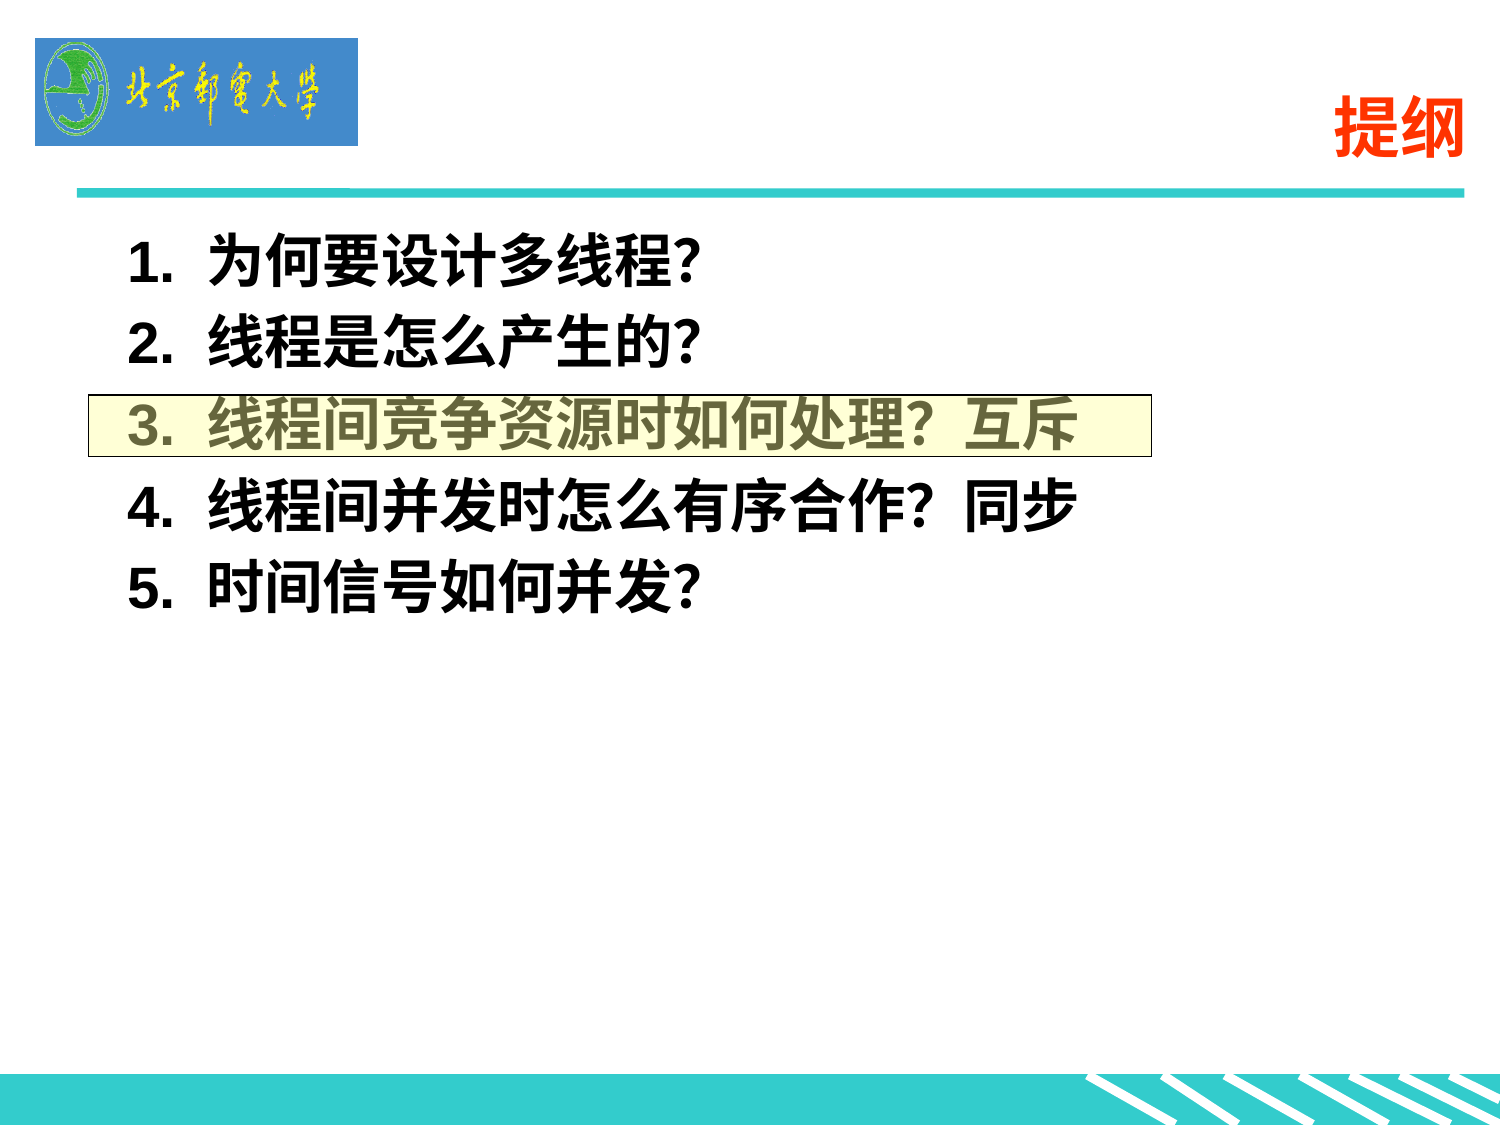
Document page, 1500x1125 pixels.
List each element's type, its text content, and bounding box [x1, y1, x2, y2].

text_box [88, 395, 1152, 457]
picture [34, 37, 358, 146]
title 提纲 [207, 66, 1483, 185]
list 1. 为何要设计多线程？ 2. 线程是怎么产生的？ 3. 线程间竞争资源时如何处理？互斥 4. 线程间并发时怎么有序合作？同步 5. 时间信号如何并发？ [112, 216, 1388, 973]
